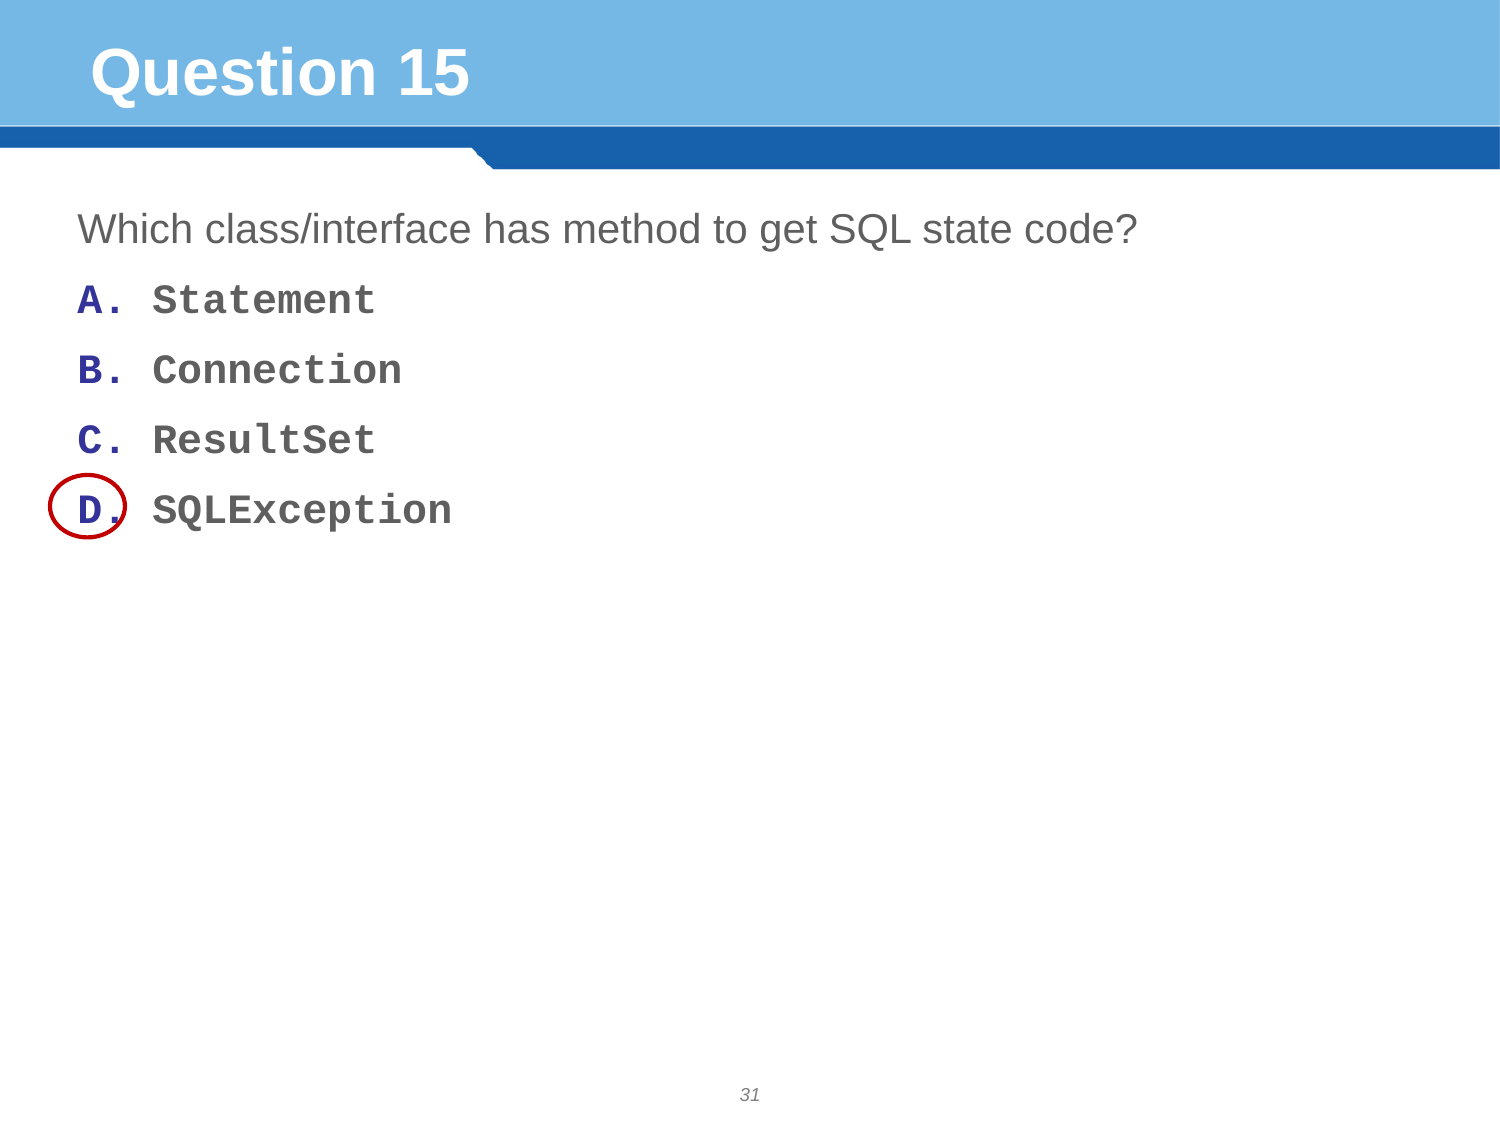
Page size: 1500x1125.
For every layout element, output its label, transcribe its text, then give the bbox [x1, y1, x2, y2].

slide_number 31 [574, 1074, 926, 1115]
text_box Which class/interface has method to get SQL state code? Statement Connection ResultSet SQLException [62, 174, 1450, 610]
title Question 15 [74, 0, 1426, 138]
picture [0, 0, 1500, 188]
text_box [47, 472, 128, 540]
